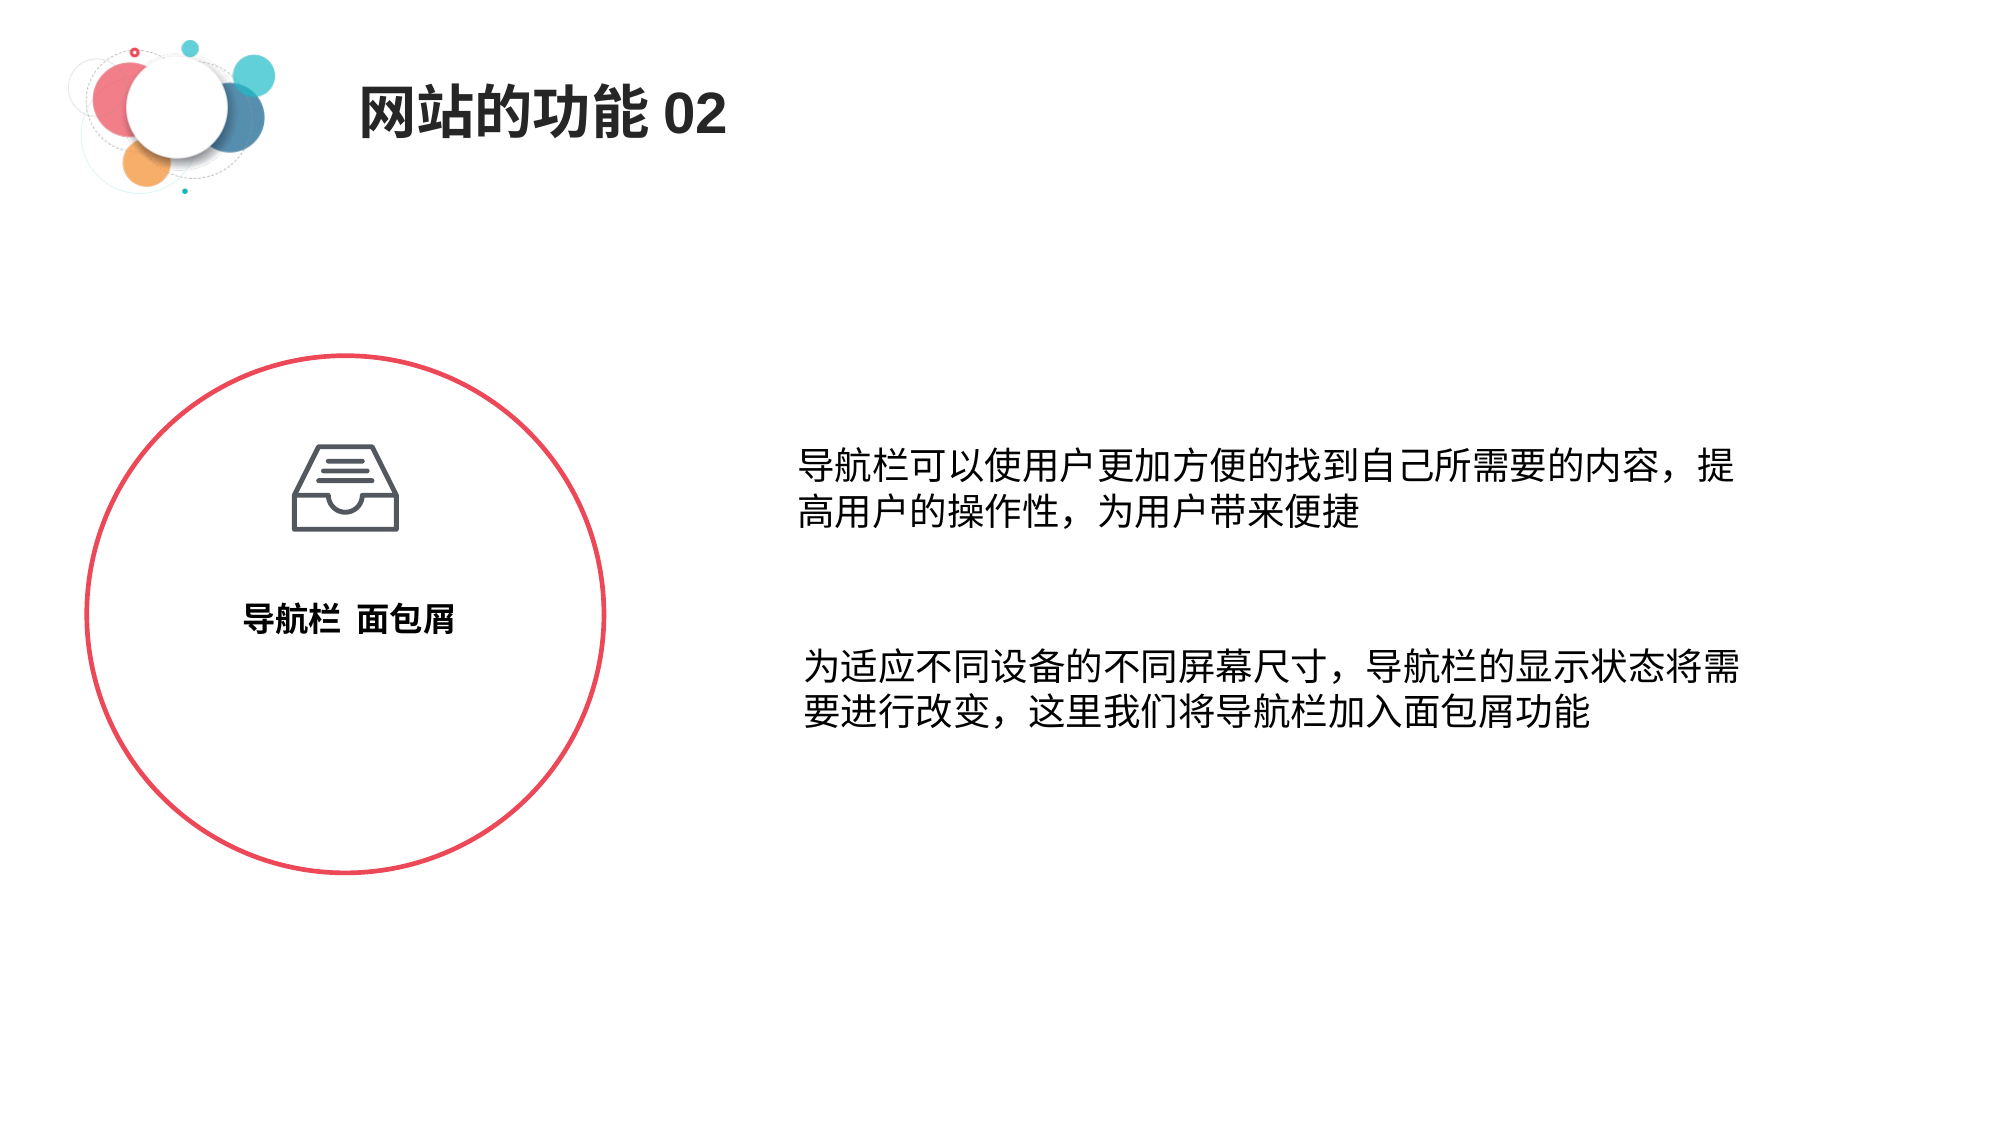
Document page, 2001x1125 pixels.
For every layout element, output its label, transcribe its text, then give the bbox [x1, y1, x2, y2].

text_box 为适应不同设备的不同屏幕尺寸，导航栏的显示状态将需要进行改变，这里我们将导航栏加入面包屑功能 [788, 635, 1758, 741]
text_box 网站的功能02 [343, 67, 744, 153]
text_box [85, 354, 605, 874]
picture [68, 40, 275, 194]
text_box 导航栏可以使用户更加方便的找到自己所需要的内容，提高用户的操作性，为用户带来便捷 [782, 435, 1764, 540]
